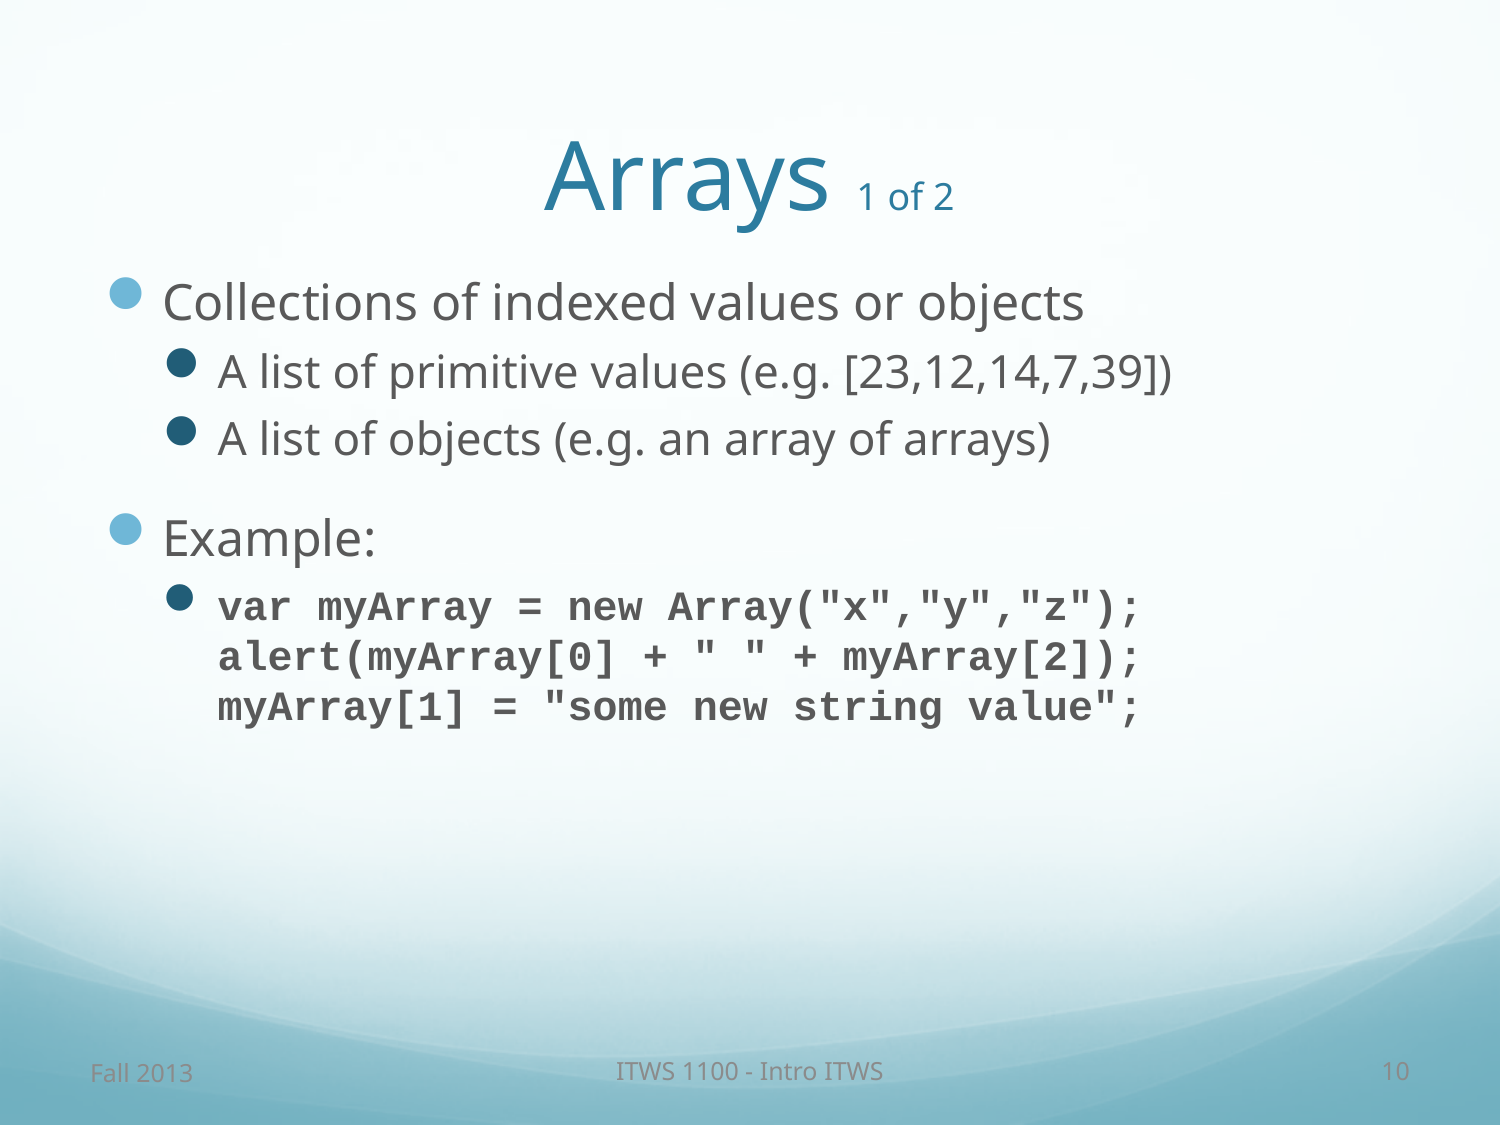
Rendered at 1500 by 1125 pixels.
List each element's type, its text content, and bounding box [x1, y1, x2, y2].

list Collections of indexed values or objects A list of primitive values (e.g. [23,12,14,7,39]) A list of objects (e.g. an array of arrays) Example: var myArray = new Array("x","y","z"); alert(myArray[0] + " " + myArray[2]); myArray[1] = "some new string value"; [89, 262, 1410, 976]
footer ITWS 1100 - Intro ITWS [512, 1042, 988, 1103]
slide_number Fall 2013 [75, 1042, 425, 1103]
title Arrays 1 of 2 [89, 17, 1410, 238]
slide_number 10 [1074, 1042, 1425, 1103]
